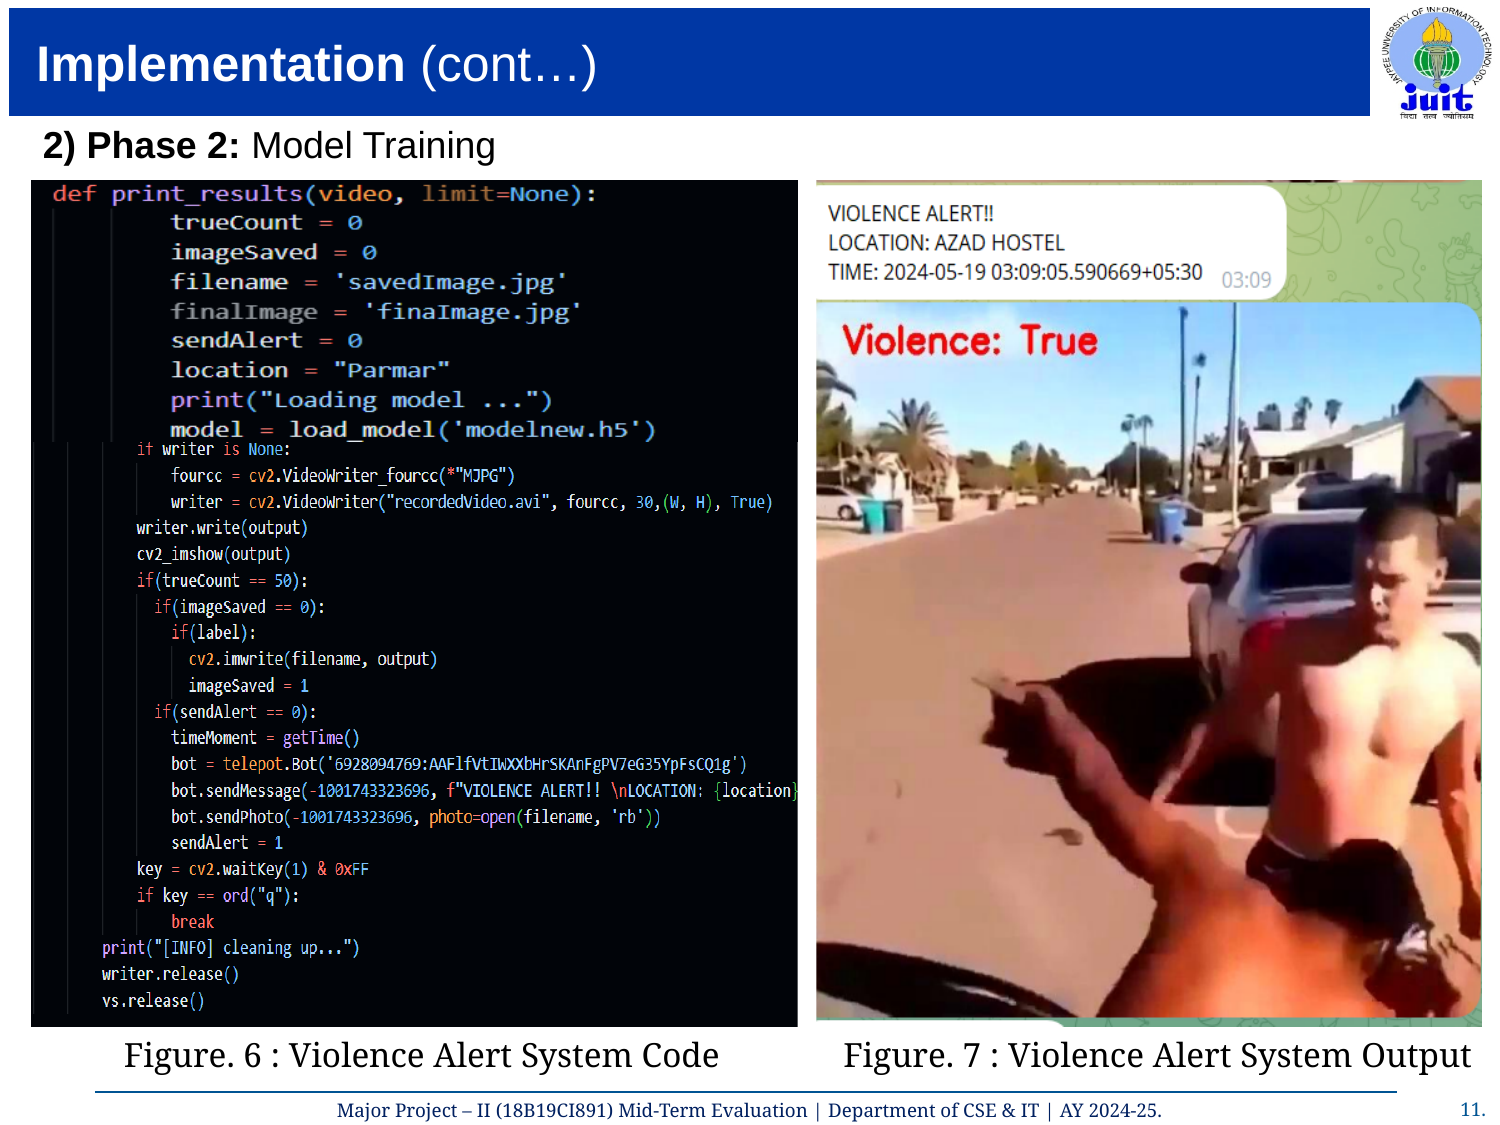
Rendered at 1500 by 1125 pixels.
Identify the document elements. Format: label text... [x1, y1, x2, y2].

picture [815, 180, 1483, 1028]
picture [1375, 7, 1500, 119]
title Implementation (cont…) [4, 2, 1375, 121]
text_box 2) Phase 2: Model Training [12, 113, 803, 174]
picture [30, 180, 798, 1028]
text_box Figure. 7 : Violence Alert System Output [860, 1026, 1500, 1082]
text_box Figure. 6 : Violence Alert System Code [109, 1026, 860, 1082]
